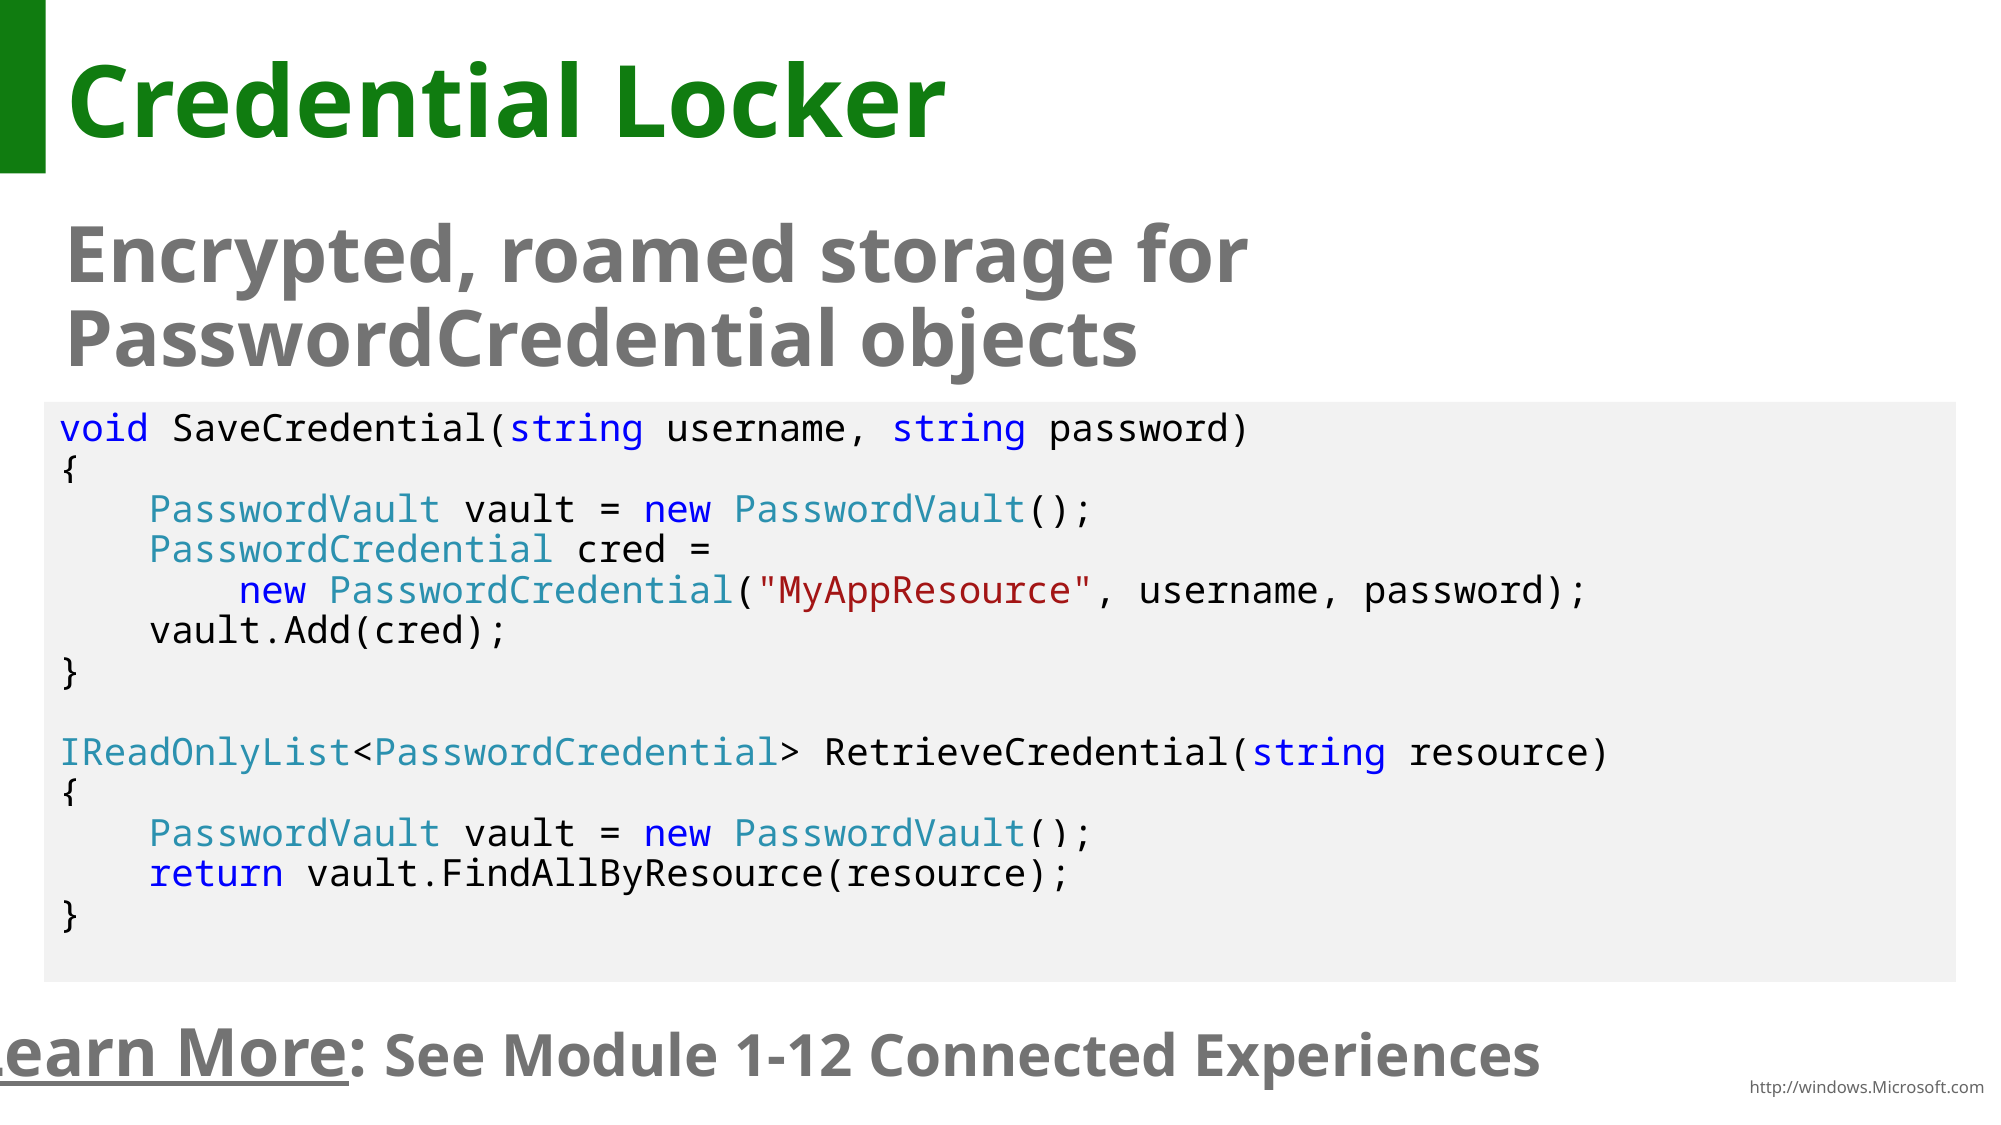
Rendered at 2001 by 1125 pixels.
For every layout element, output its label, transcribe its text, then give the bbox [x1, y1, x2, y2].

text_box Learn More: See Module 1-12 Connected Experiences [0, 1011, 1557, 1099]
text_box void SaveCredential(string username, string password) { PasswordVault vault = new PasswordVault(); PasswordCredential cred = new PasswordCredential("MyAppResource", username, password); vault.Add(cred); } IReadOnlyList<PasswordCredential> RetrieveCredential(string resource) { PasswordVault vault = new PasswordVault(); return vault.FindAllByResource(resource); } [44, 401, 1956, 982]
list Encrypted, roamed storage for PasswordCredential objects [42, 197, 2000, 1125]
title Credential Locker [44, 33, 1956, 195]
